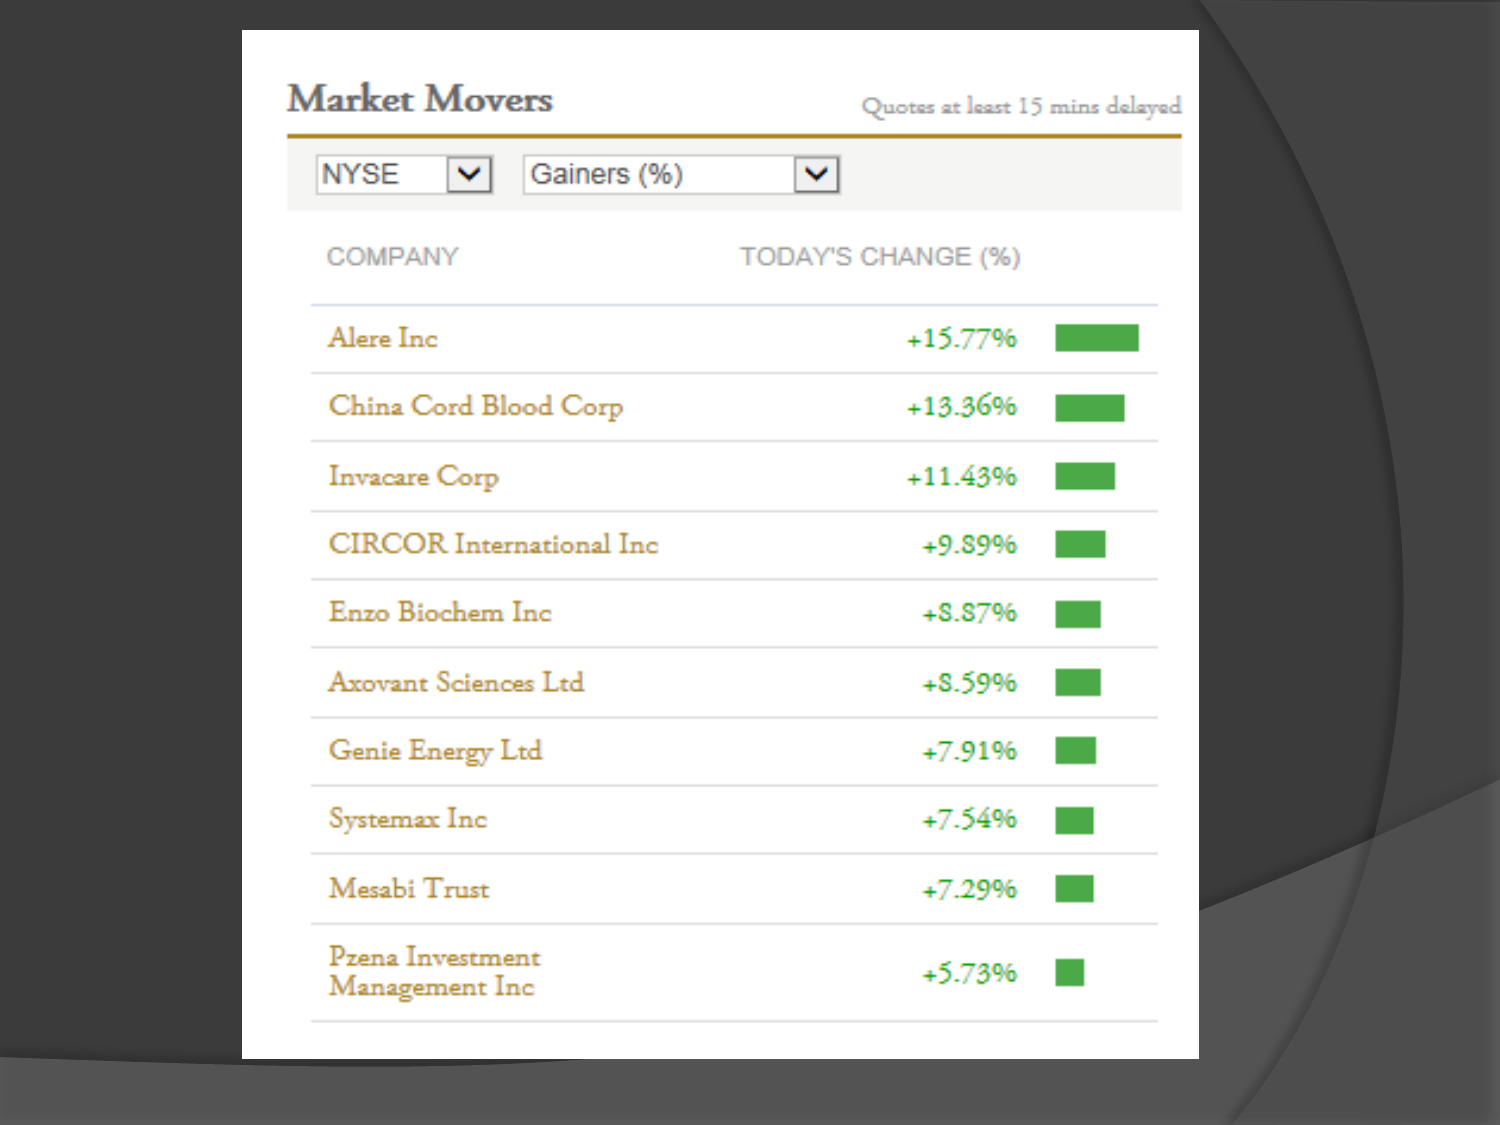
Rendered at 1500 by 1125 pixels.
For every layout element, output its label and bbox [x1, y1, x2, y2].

picture [241, 30, 1200, 1059]
